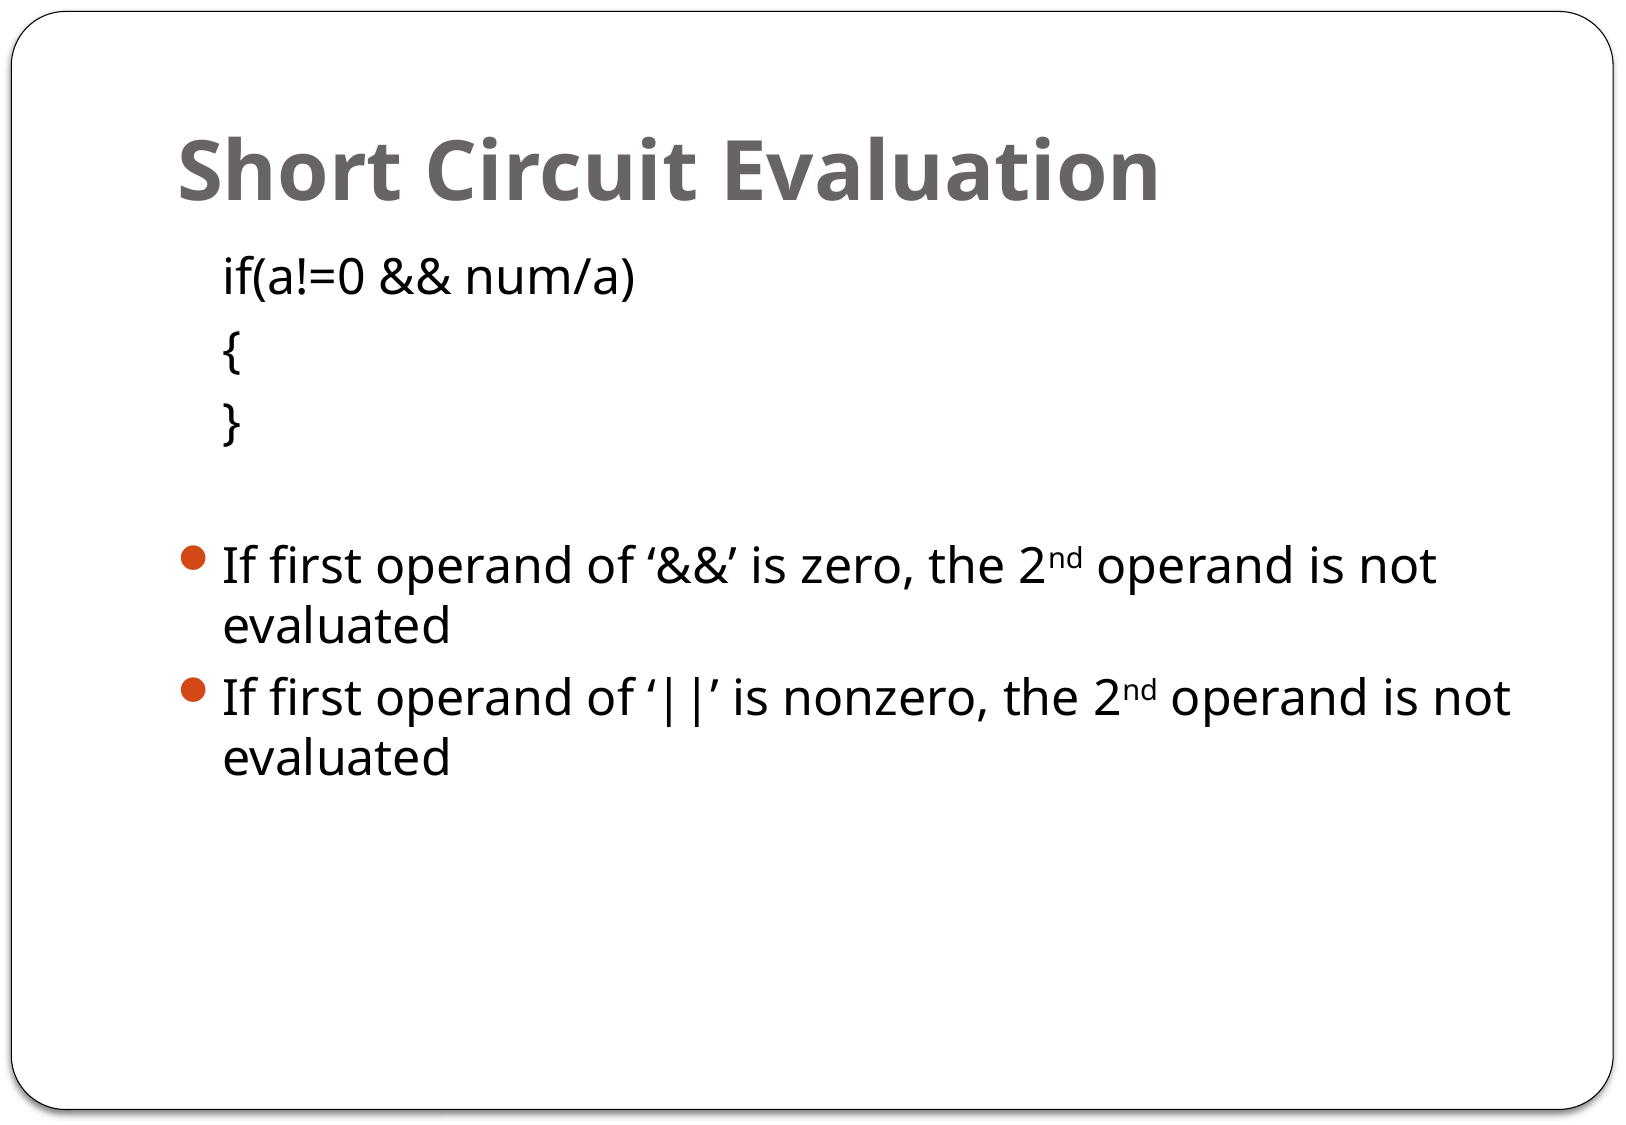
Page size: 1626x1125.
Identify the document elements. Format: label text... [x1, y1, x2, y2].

list if(a!=0 && num/a) { } If first operand of ‘&&’ is zero, the 2nd operand is not evaluated If first operand of ‘||’ is nonzero, the 2nd operand is not evaluated [162, 237, 1544, 988]
title Short Circuit Evaluation [162, 45, 1544, 233]
